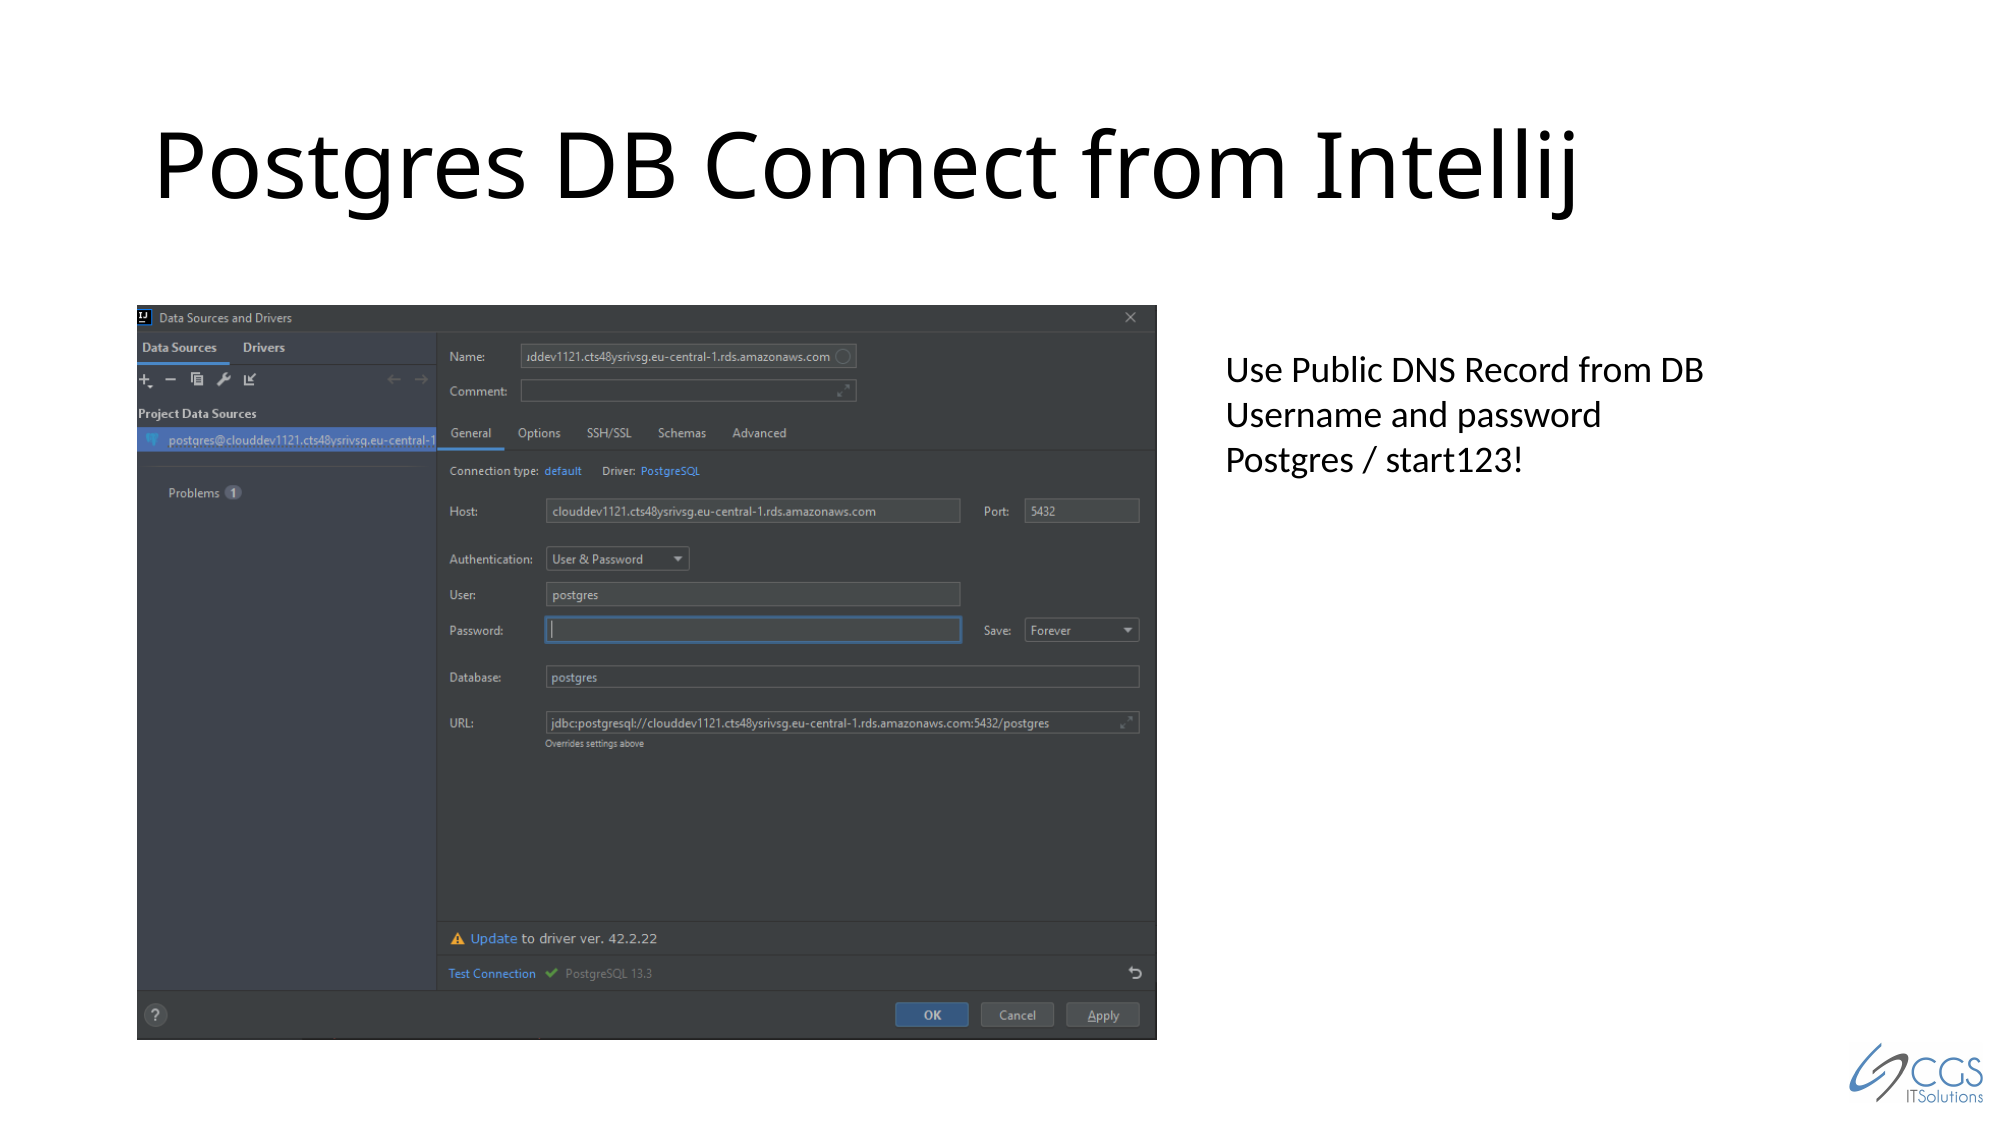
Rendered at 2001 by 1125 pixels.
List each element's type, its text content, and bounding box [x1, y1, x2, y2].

text_box Use Public DNS Record from DB Username and password Postgres / start123! [1210, 337, 1720, 488]
picture [137, 305, 1157, 1040]
picture [1849, 1042, 1983, 1103]
title Postgres DB Connect from Intellij [137, 59, 1863, 278]
